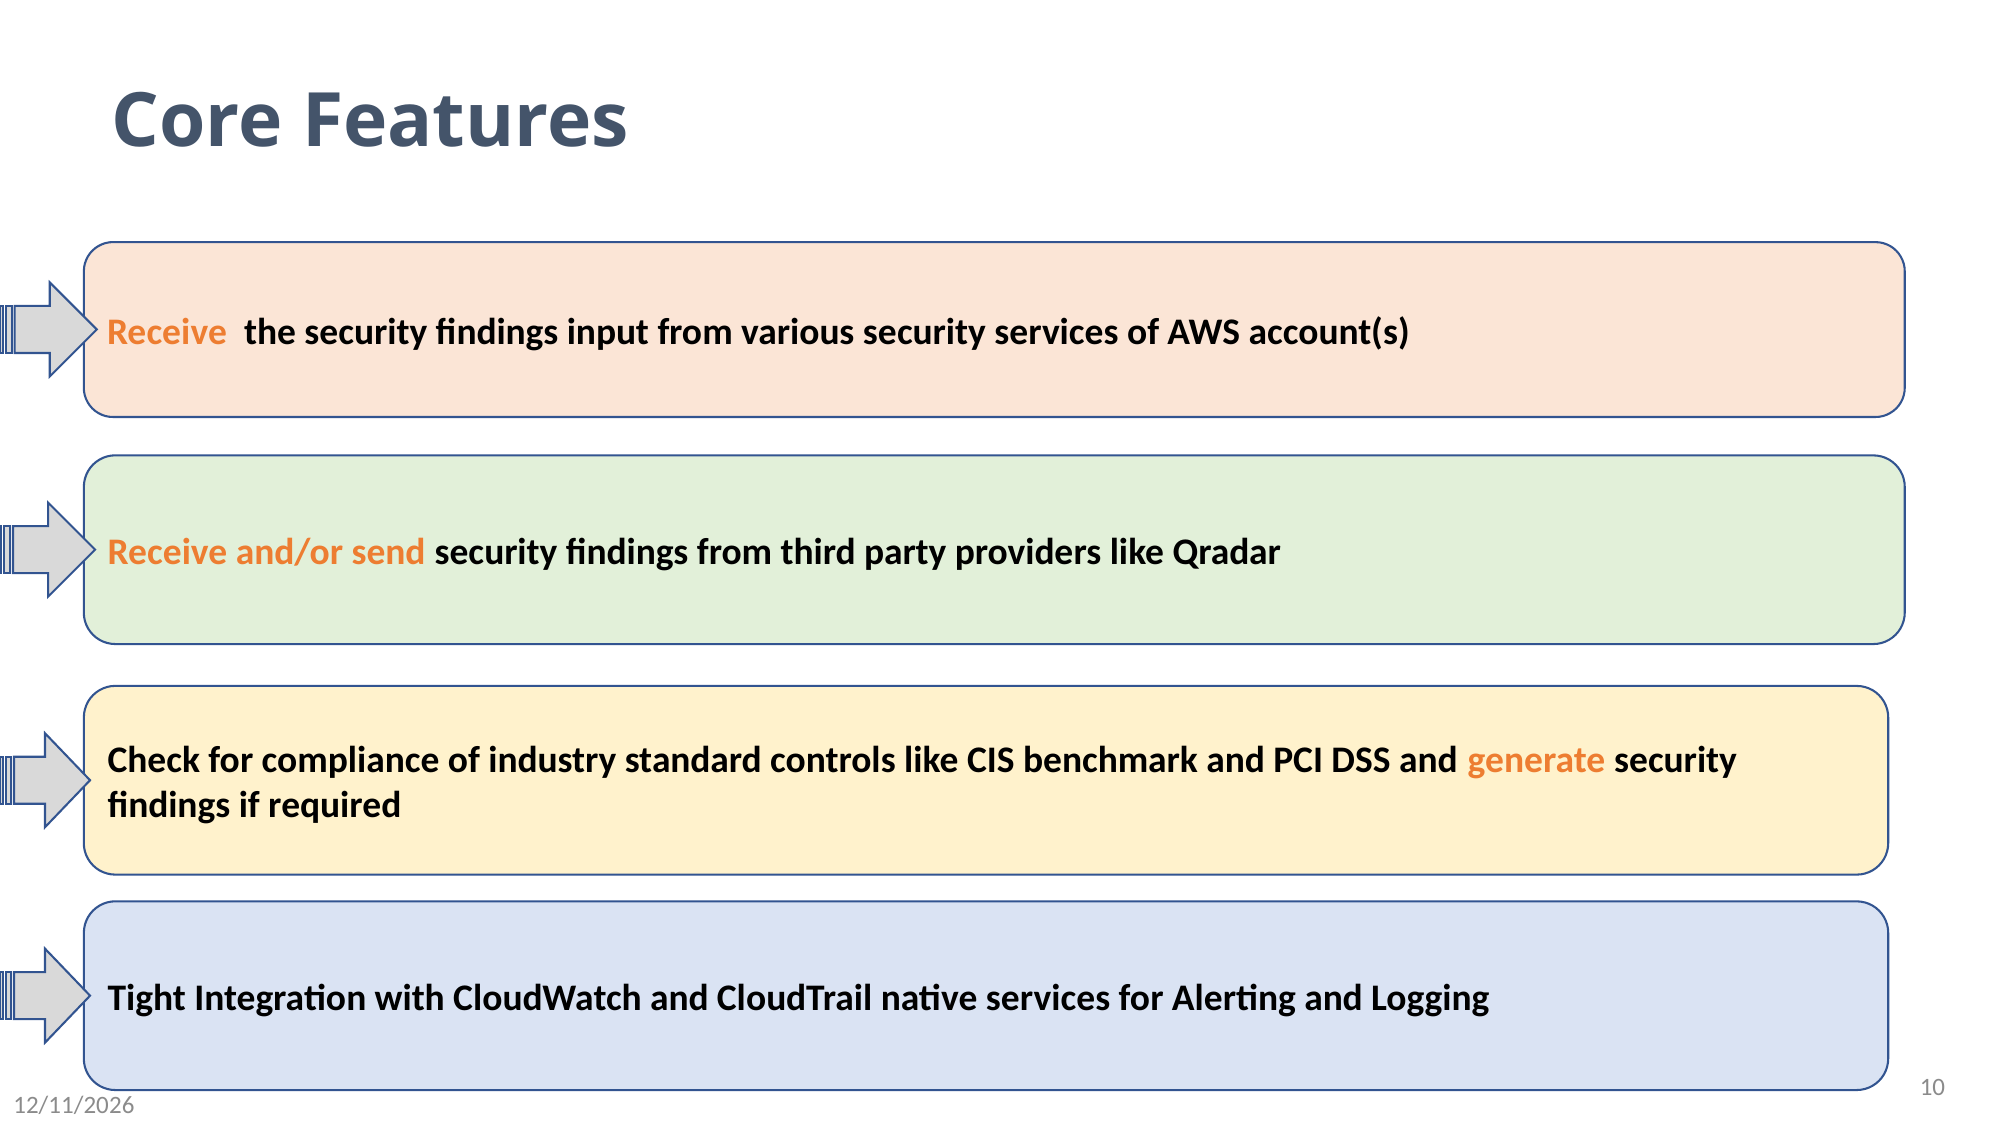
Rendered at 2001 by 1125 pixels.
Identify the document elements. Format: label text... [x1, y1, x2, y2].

slide_number 10 [1510, 1055, 1961, 1116]
text_box [5, 946, 92, 1046]
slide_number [0, 1073, 449, 1125]
title Core Features [96, 44, 651, 188]
text_box Tight Integration with CloudWatch and CloudTrail native services for Alerting and Logging [82, 900, 1890, 1092]
text_box Check for compliance of industry standard controls like CIS benchmark and PCI DSS and generate security findings if required [82, 684, 1890, 876]
text_box [0, 971, 4, 1020]
text_box Receive the security findings input from various security services of AWS account(s) [82, 241, 1906, 419]
text_box [5, 730, 92, 830]
text_box [0, 305, 4, 354]
text_box [0, 756, 4, 805]
text_box Receive and/or send security findings from third party providers like Qradar [82, 454, 1906, 646]
text_box [5, 279, 99, 379]
text_box [3, 500, 97, 600]
